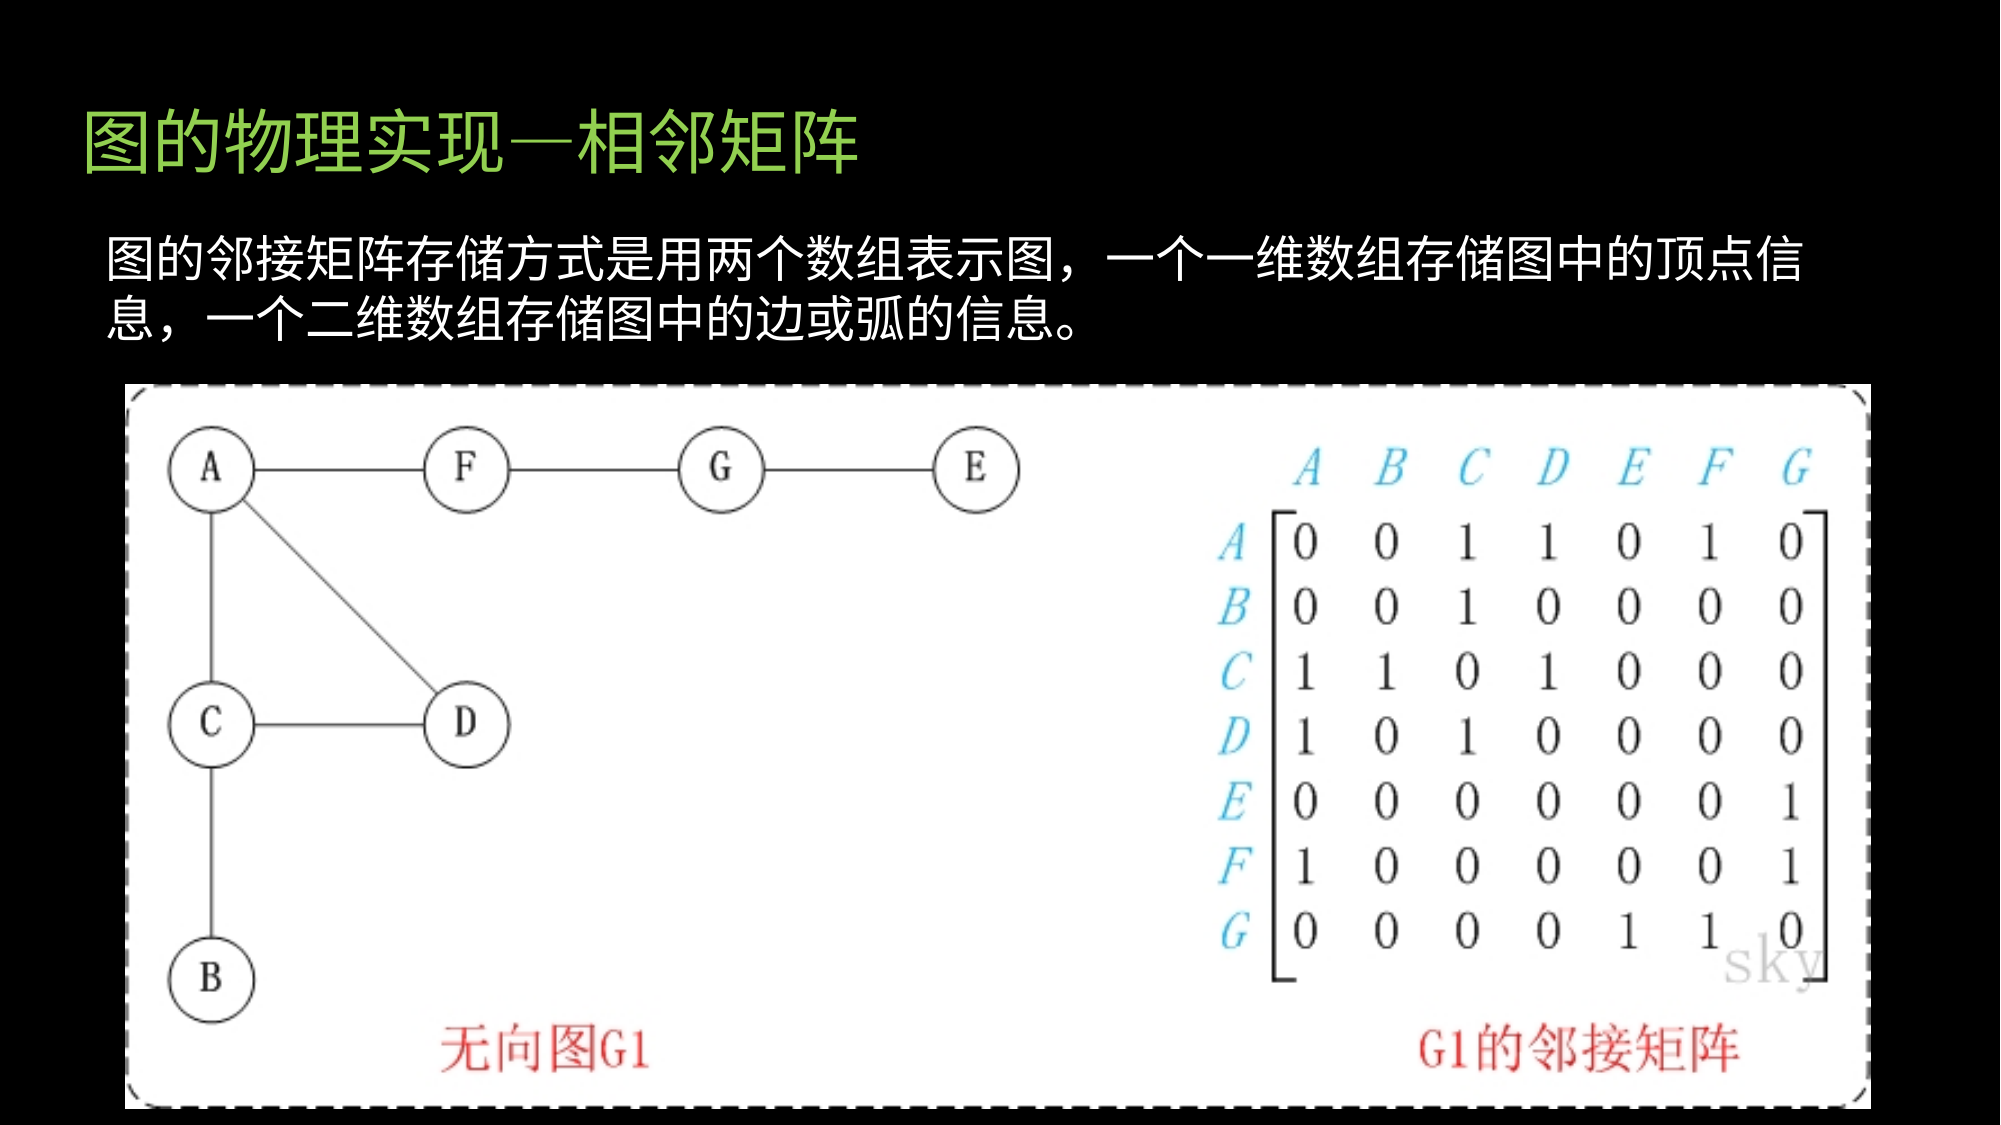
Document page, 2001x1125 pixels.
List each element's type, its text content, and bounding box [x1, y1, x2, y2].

title 图的物理实现—相邻矩阵 [66, 54, 1567, 192]
text_box 图的邻接矩阵存储方式是用两个数组表示图，一个一维数组存储图中的顶点信息，一个二维数组存储图中的边或弧的信息。 [90, 219, 1839, 355]
picture [125, 384, 1871, 1109]
